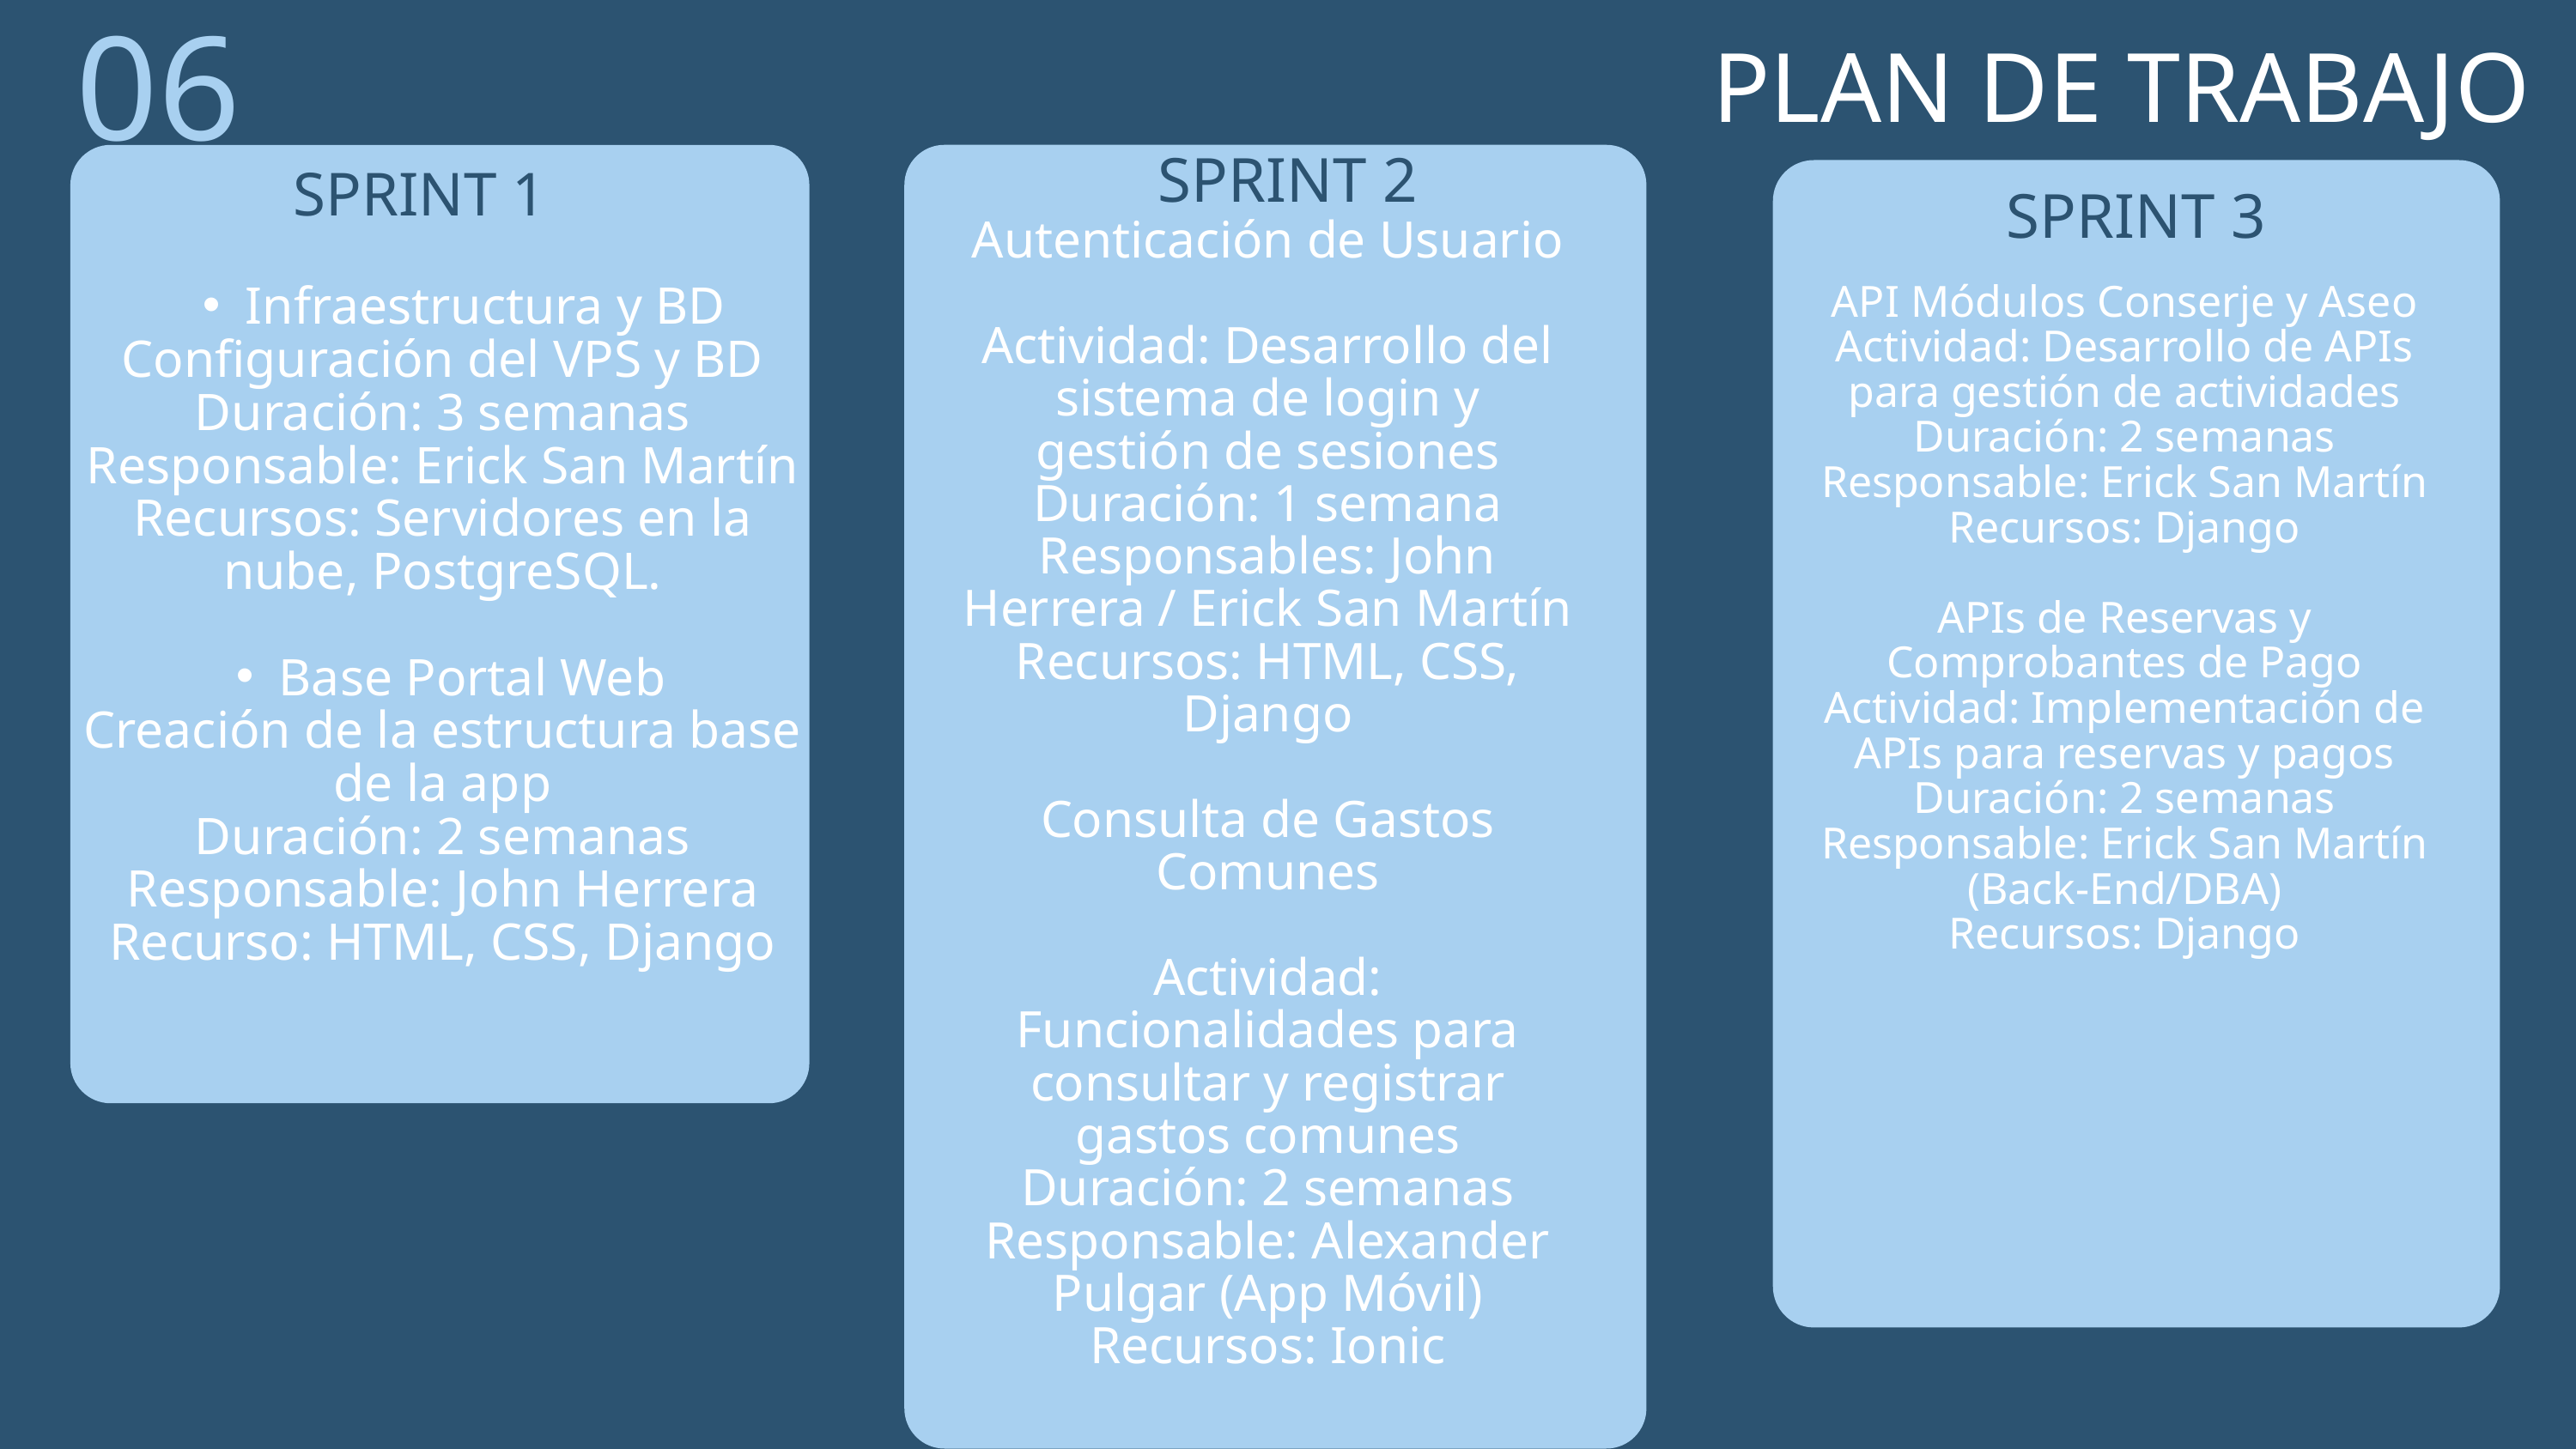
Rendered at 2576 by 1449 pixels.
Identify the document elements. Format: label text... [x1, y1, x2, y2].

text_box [903, 144, 1647, 1449]
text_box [1772, 160, 2500, 1328]
text_box PLAN DE TRABAJO [1594, 40, 2530, 142]
text_box 06 [76, 18, 397, 143]
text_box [70, 144, 810, 1104]
